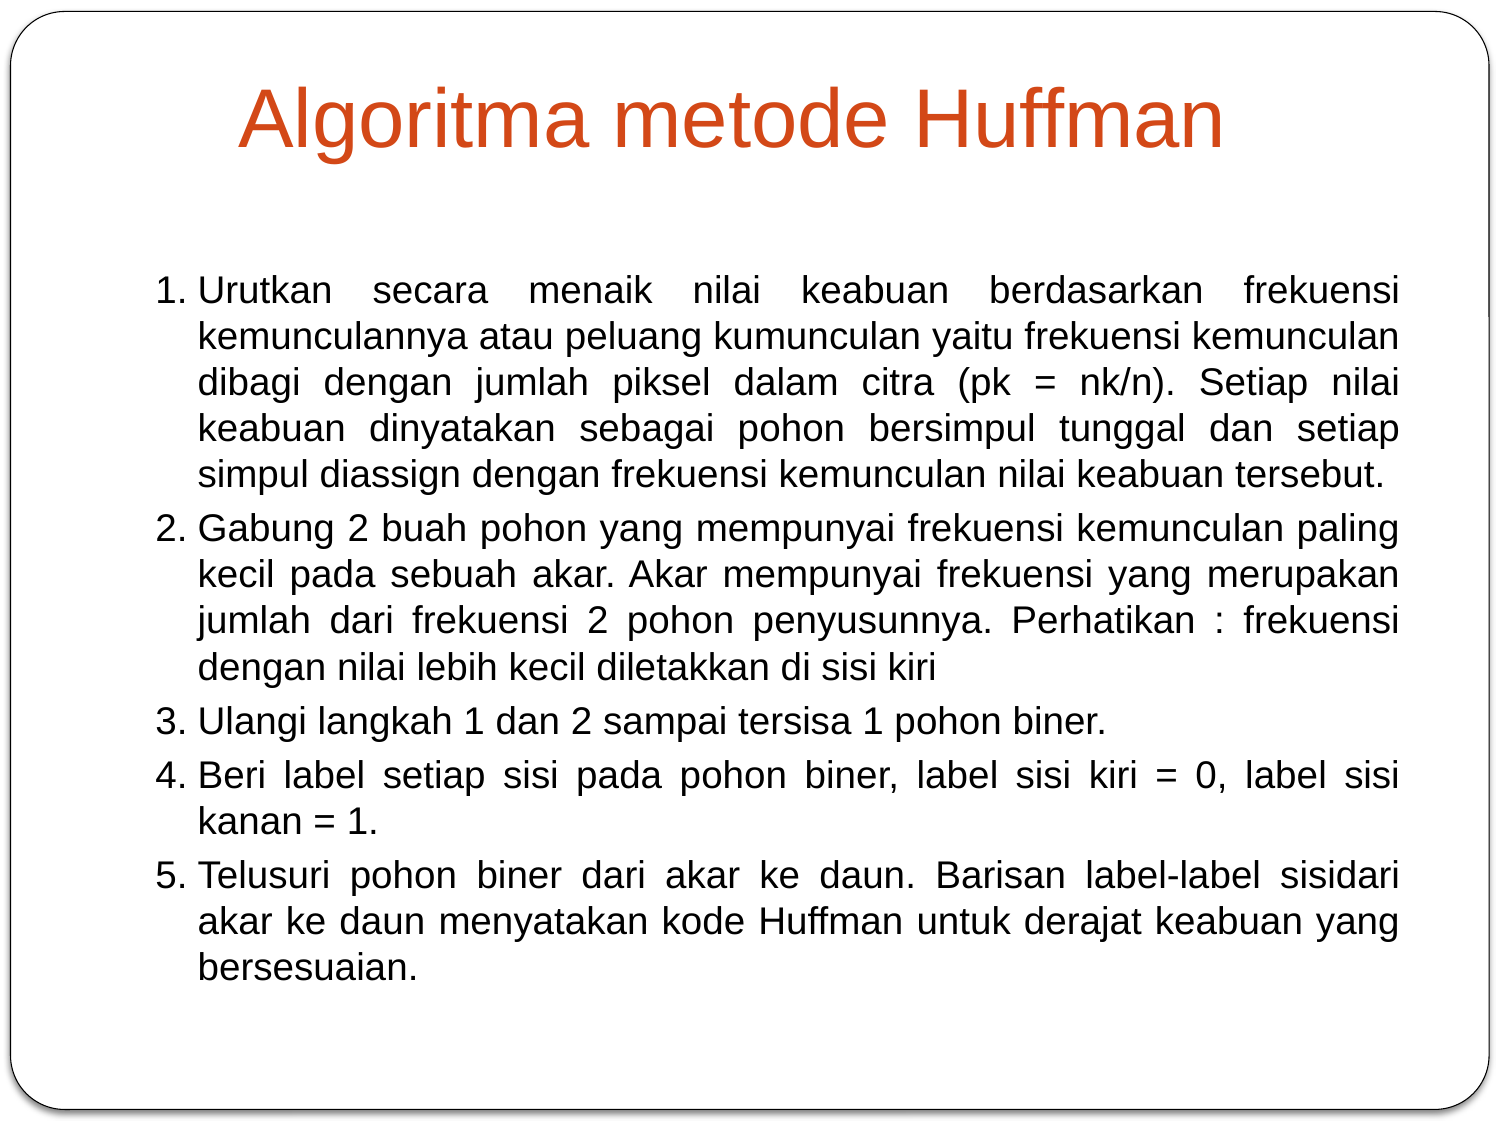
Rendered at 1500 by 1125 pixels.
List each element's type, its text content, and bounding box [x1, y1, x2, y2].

title Algoritma metode Huffman [105, 93, 1383, 280]
list 1. Urutkan secara menaik nilai keabuan berdasarkan frekuensi kemunculannya atau peluang kumunculan yaitu frekuensi kemunculan dibagi dengan jumlah piksel dalam citra (pk = nk/n). Setiap nilai keabuan dinyatakan sebagai pohon bersimpul tunggal dan setiap simpul diassign dengan frekuensi kemunculan nilai keabuan tersebut. 2. Gabung 2 buah pohon yang mempunyai frekuensi kemunculan paling kecil pada sebuah akar. Akar mempunyai frekuensi yang merupakan jumlah dari frekuensi 2 pohon penyusunnya. Perhatikan : frekuensi dengan nilai lebih kecil diletakkan di sisi kiri 3. Ulangi langkah 1 dan 2 sampai tersisa 1 pohon biner. 4. Beri label setiap sisi pada pohon biner, label sisi kiri = 0, label sisi kanan = 1. 5. Telusuri pohon biner dari akar ke daun. Barisan label-label sisidari akar ke daun menyatakan kode Huffman untuk derajat keabuan yang bersesuaian. [140, 257, 1416, 1008]
